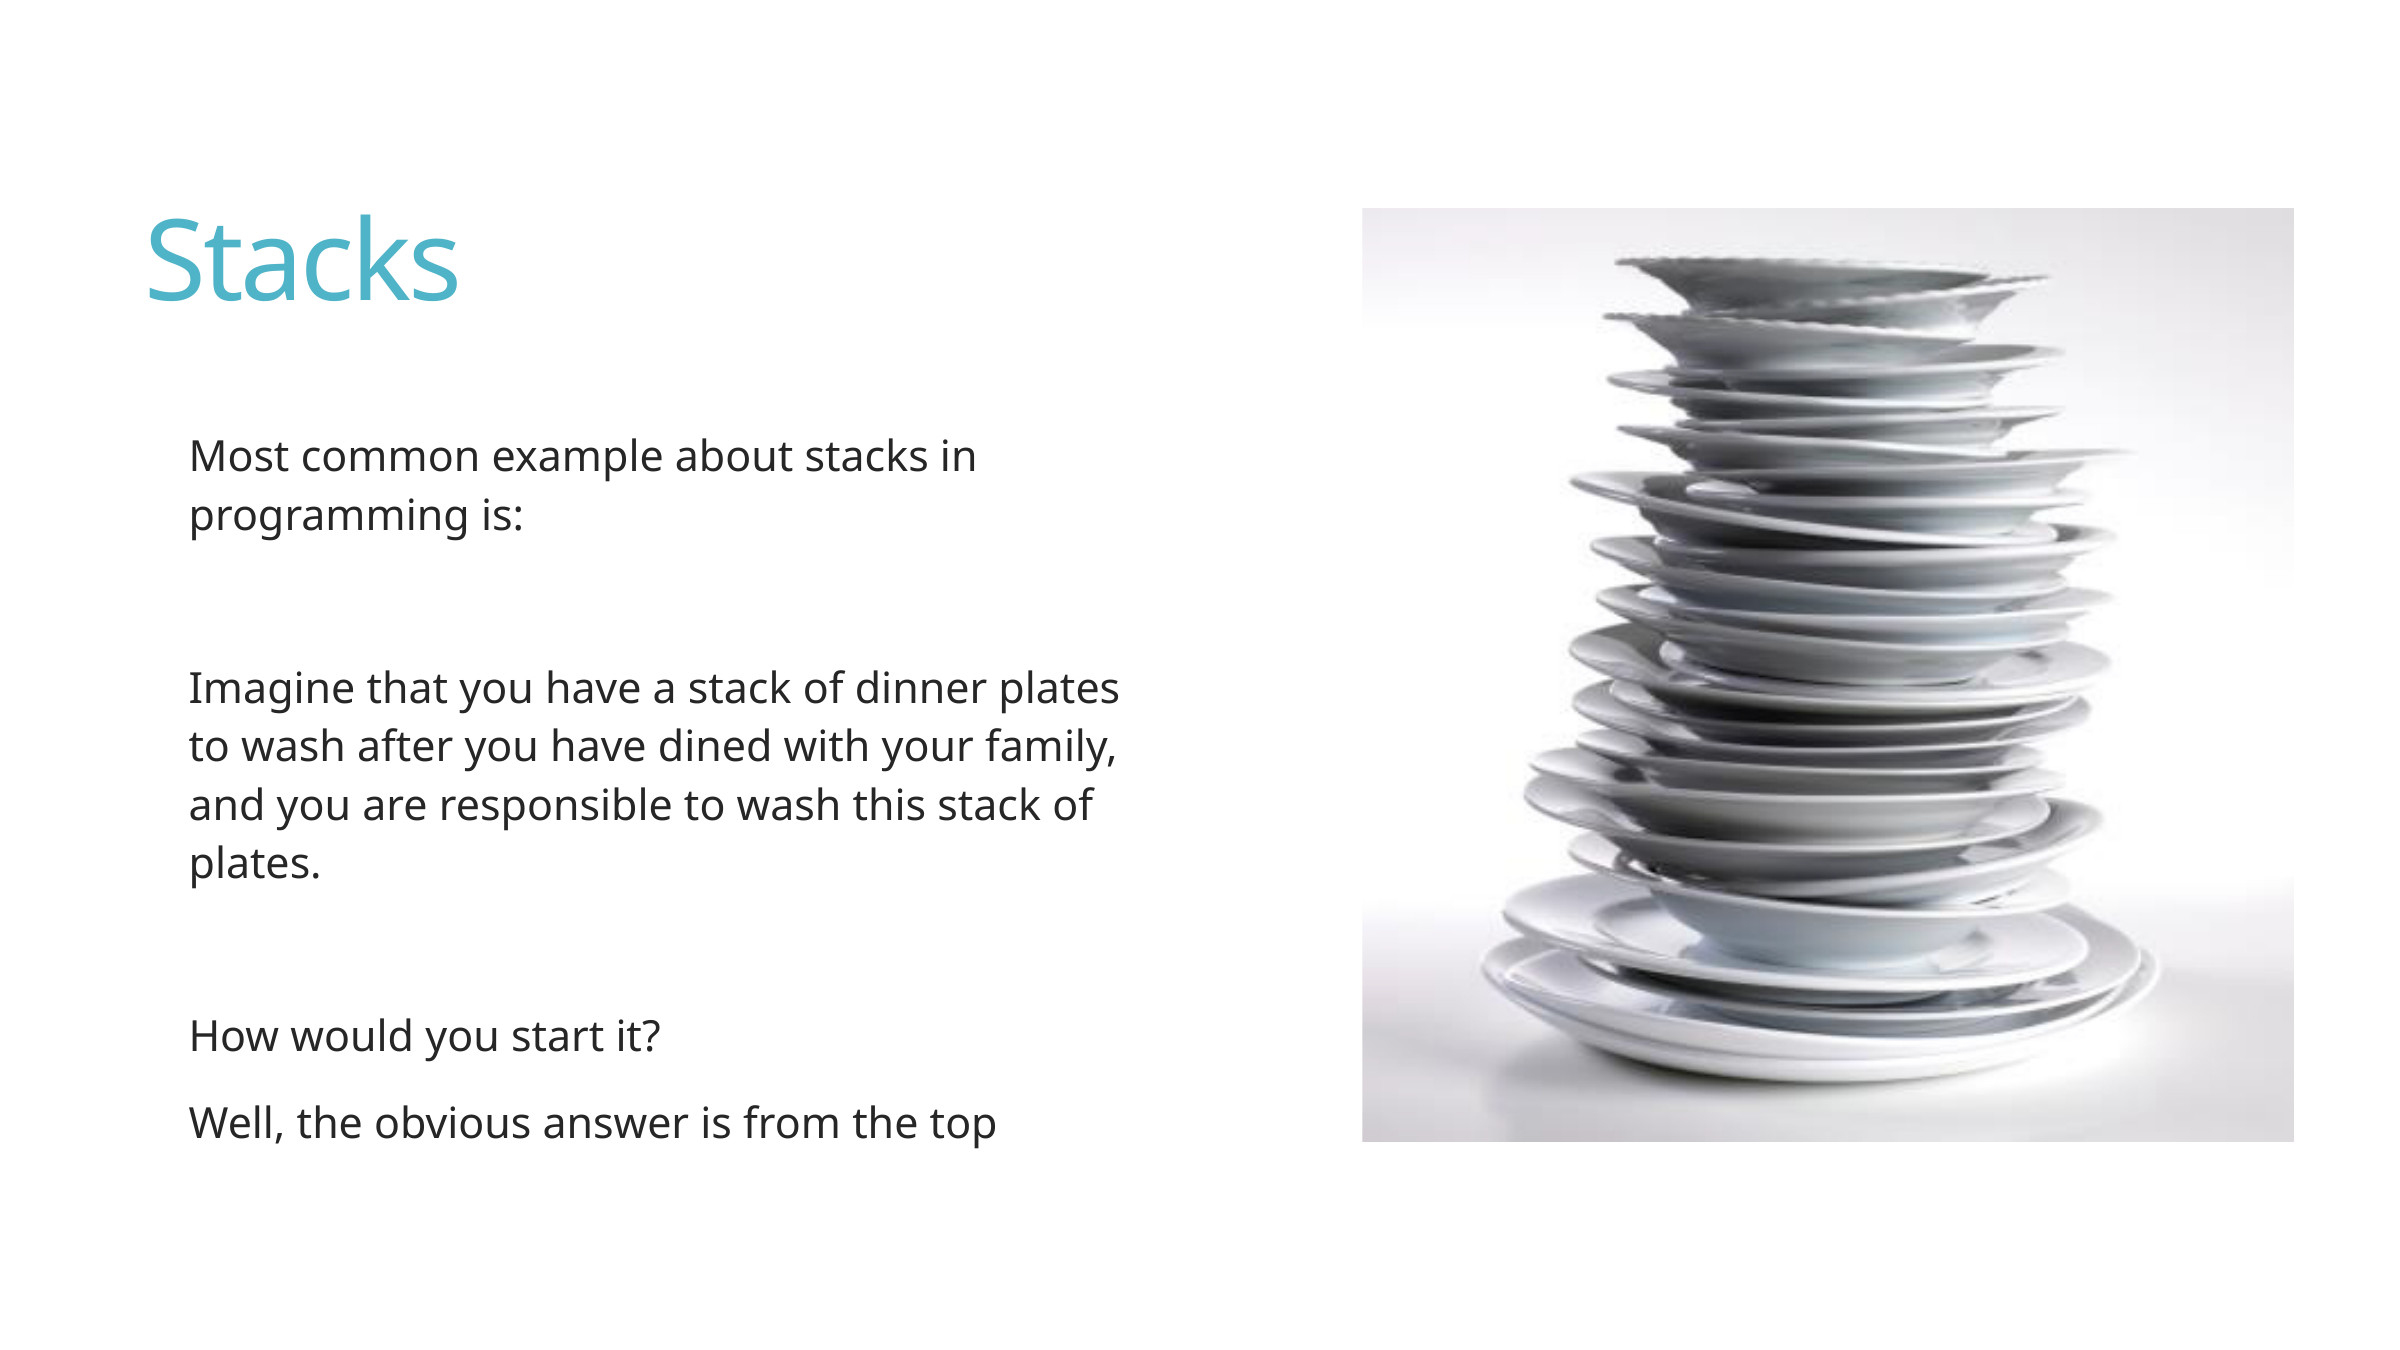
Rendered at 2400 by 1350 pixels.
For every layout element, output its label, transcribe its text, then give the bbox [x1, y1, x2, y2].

title Stacks [129, 98, 1415, 425]
text_box Most common example about stacks in programming is: Imagine that you have a stack of dinner plates to wash after you have dined with your family, and you are responsible to wash this stack of plates. How would you start it? Well, the obvious answer is from the top [158, 418, 1171, 1160]
picture [1361, 207, 2295, 1143]
